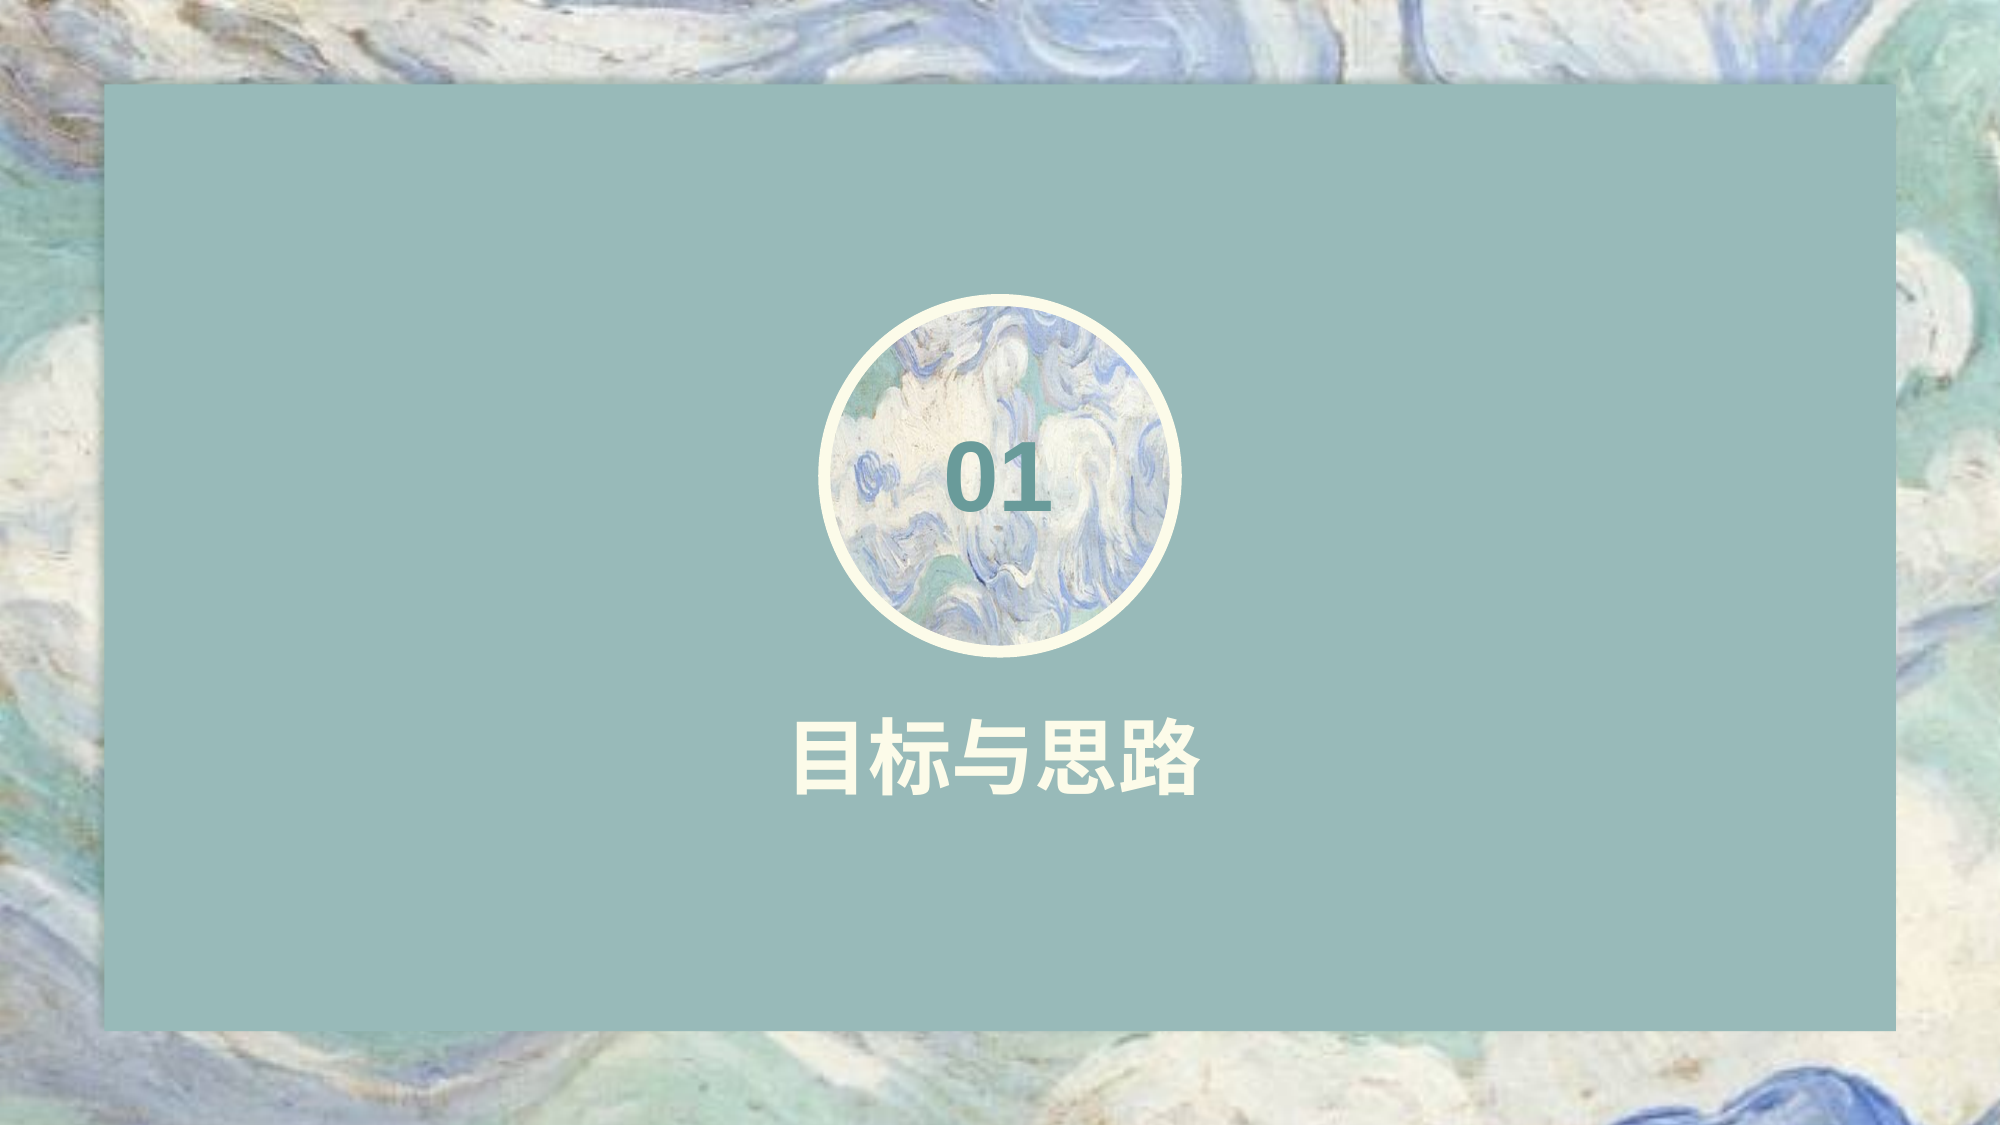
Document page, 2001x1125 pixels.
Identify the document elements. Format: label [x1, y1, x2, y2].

picture [0, 0, 2000, 1125]
text_box [824, 299, 1176, 652]
